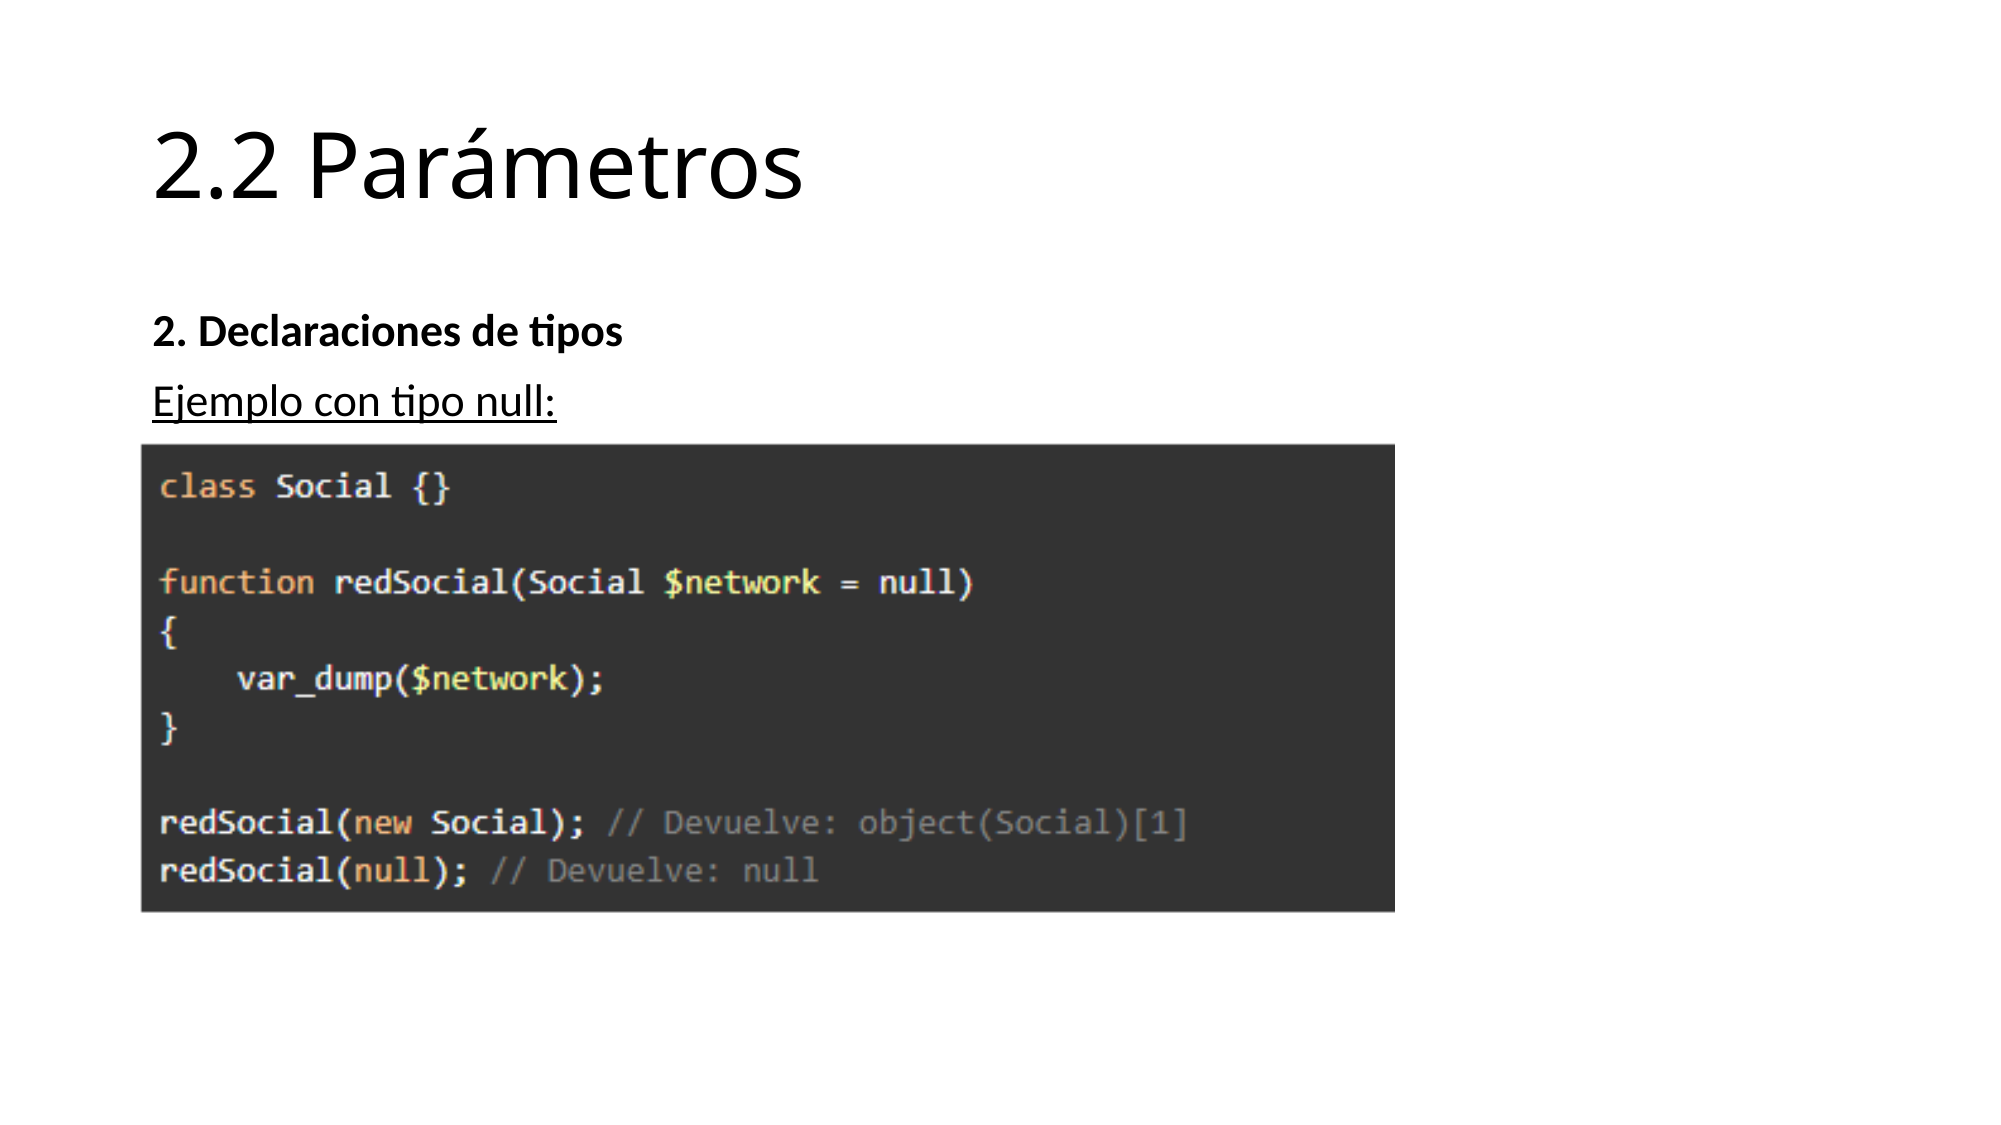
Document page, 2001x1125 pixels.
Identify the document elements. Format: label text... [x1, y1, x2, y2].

title 2.2 Parámetros [137, 59, 1863, 278]
picture [137, 435, 1395, 928]
list 2. Declaraciones de tipos Ejemplo con tipo null: [137, 299, 1863, 1014]
